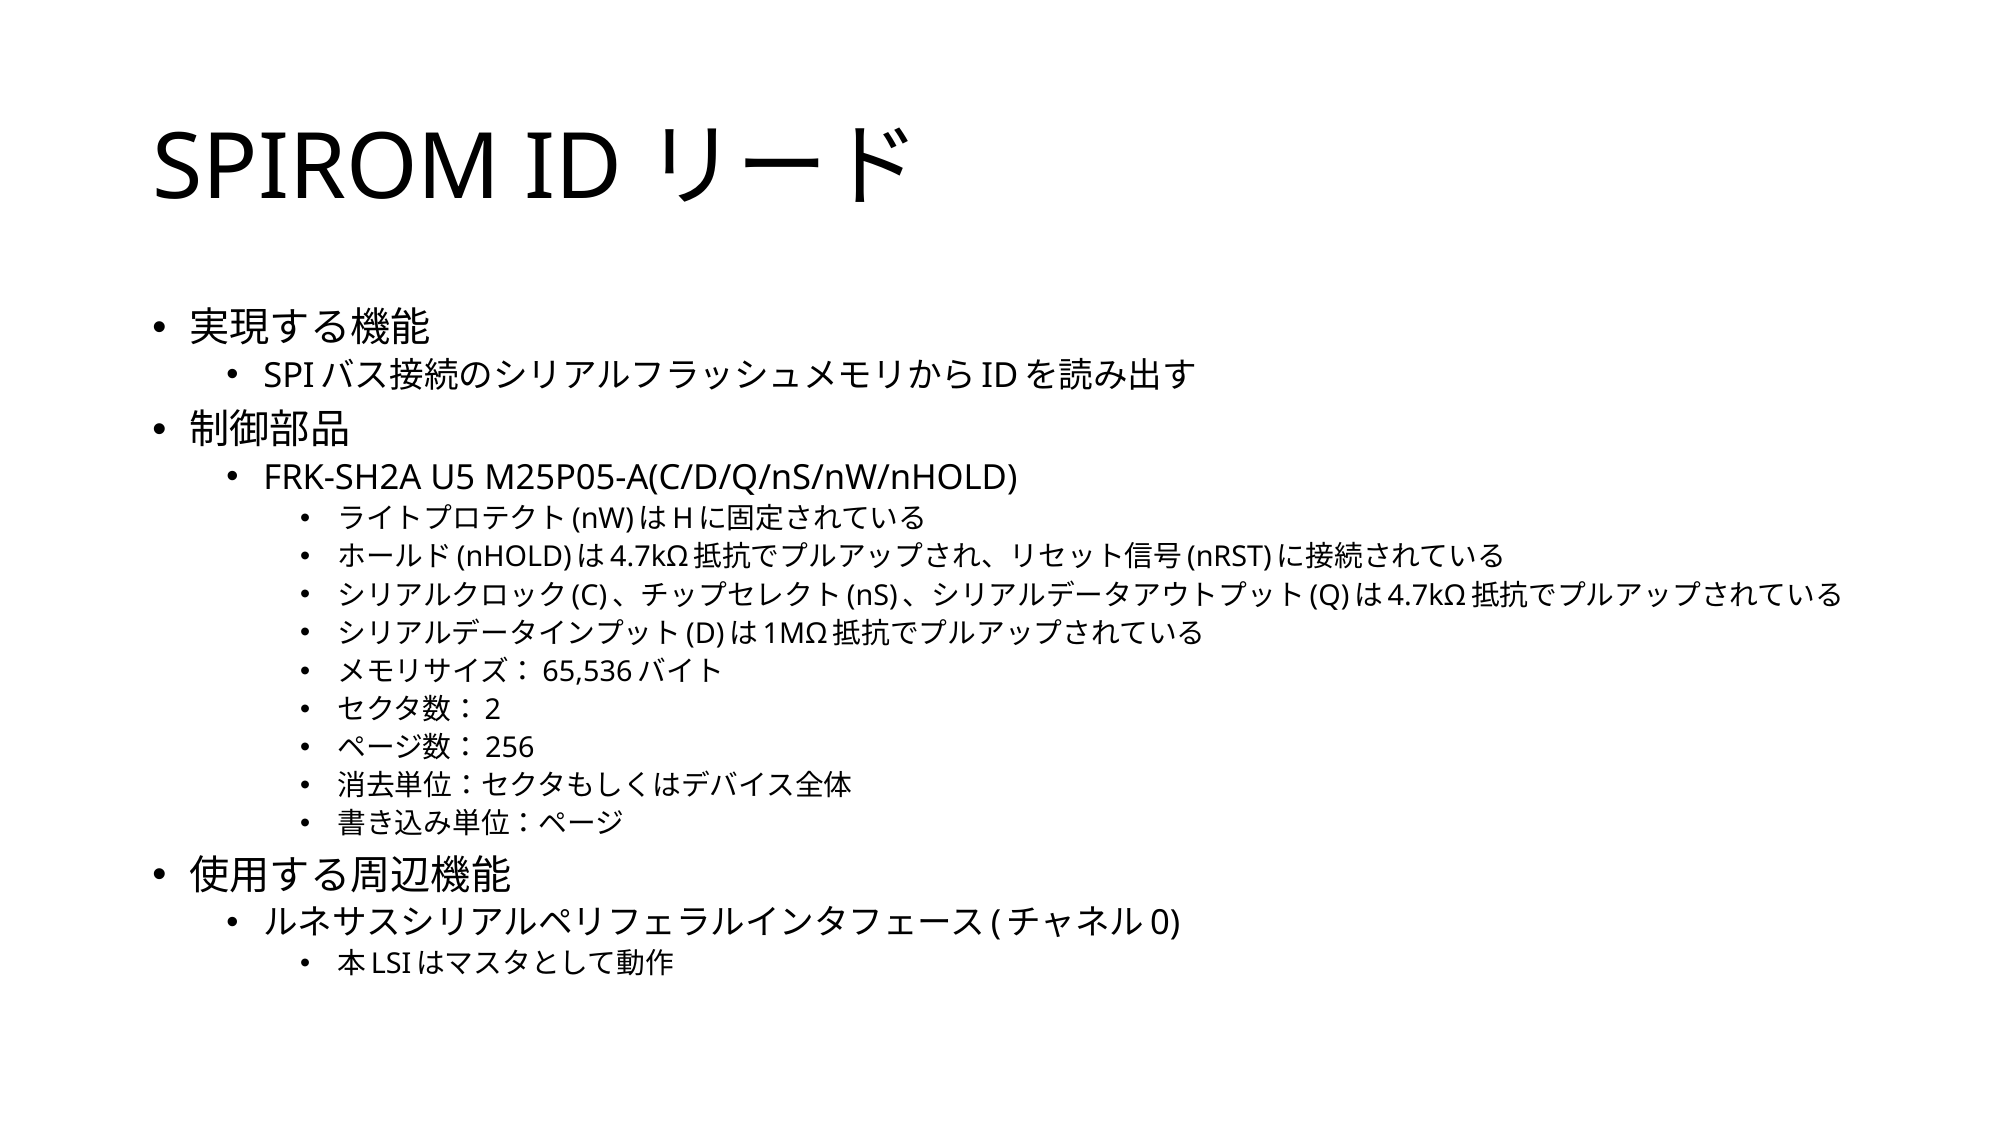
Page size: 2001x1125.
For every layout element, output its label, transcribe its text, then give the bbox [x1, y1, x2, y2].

list 実現する機能 SPIバス接続のシリアルフラッシュメモリからIDを読み出す 制御部品 FRK-SH2A U5 M25P05-A(C/D/Q/nS/nW/nHOLD) ライトプロテクト(nW)はHに固定されている ホールド(nHOLD)は4.7kΩ抵抗でプルアップされ、リセット信号(nRST)に接続されている シリアルクロック(C)、チップセレクト(nS)、シリアルデータアウトプット(Q)は4.7kΩ抵抗でプルアップされている シリアルデータインプット(D)は1MΩ抵抗でプルアップされている メモリサイズ：65,536バイト セクタ数：2 ページ数：256 消去単位：セクタもしくはデバイス全体 書き込み単位：ページ 使用する周辺機能 ルネサスシリアルペリフェラルインタフェース(チャネル0) 本LSIはマスタとして動作 [137, 299, 1863, 1014]
title SPIROM IDリード [137, 59, 1863, 278]
